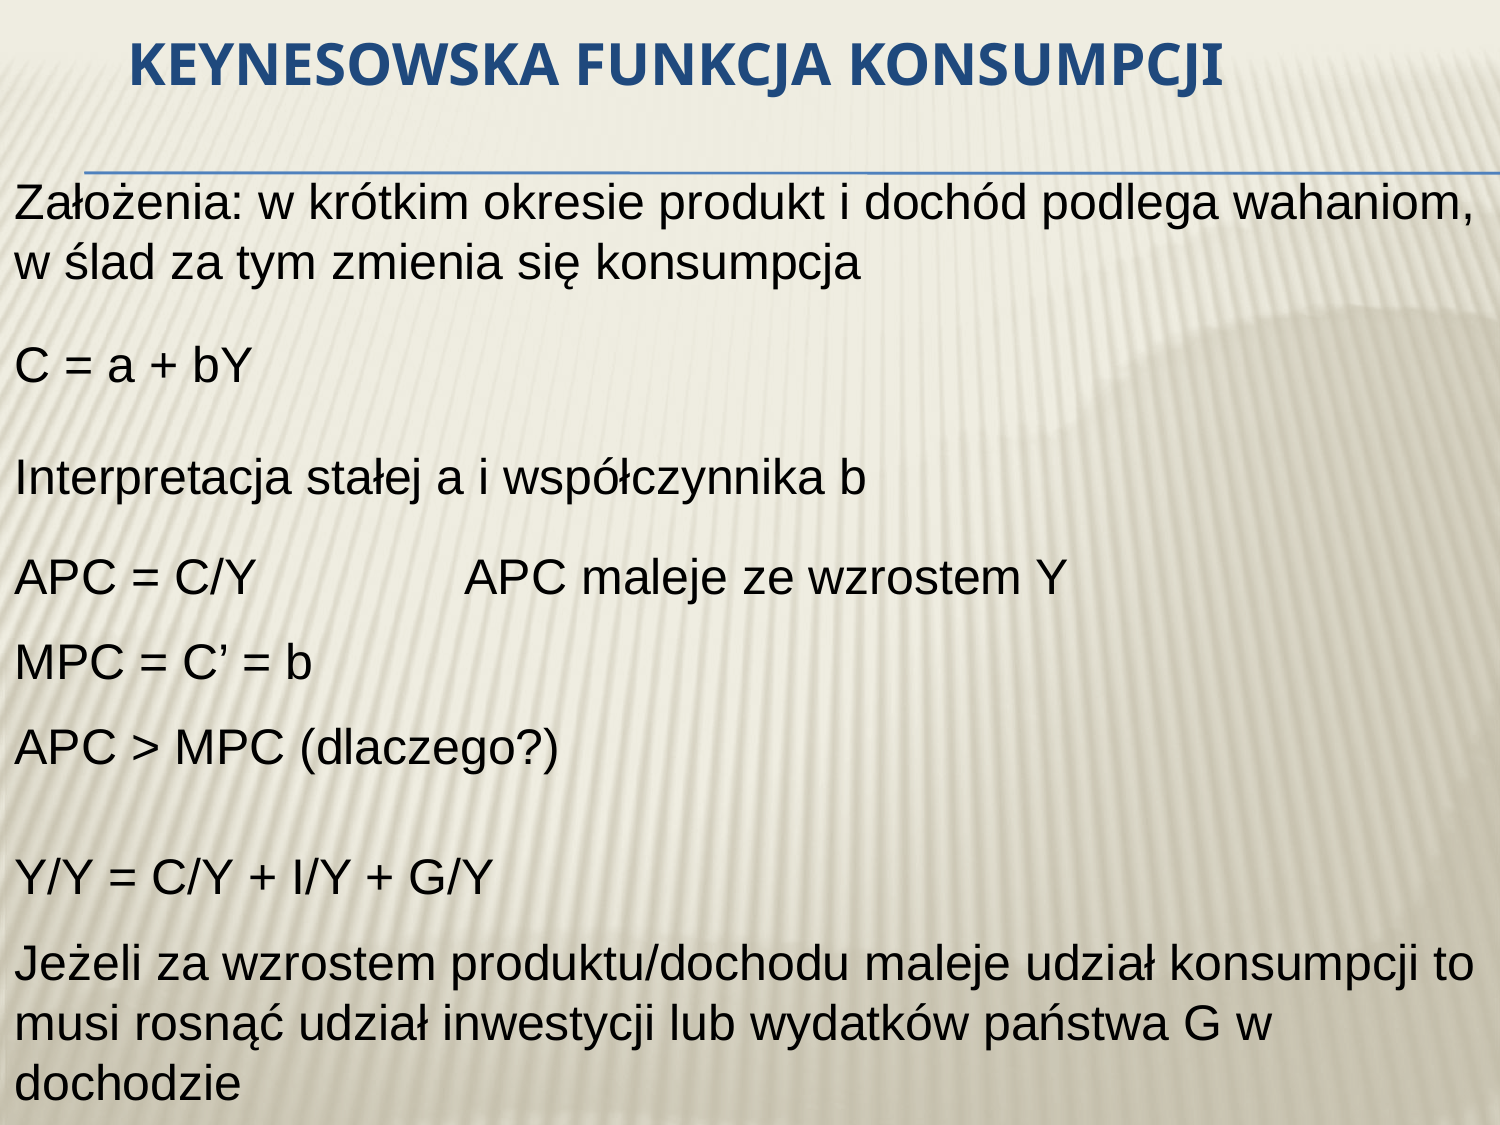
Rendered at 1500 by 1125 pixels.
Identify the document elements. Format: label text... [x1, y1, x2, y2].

text_box APC = C/Y APC maleje ze wzrostem Y MPC = C’ = b APC > MPC (dlaczego?) [0, 537, 1500, 783]
text_box Założenia: w krótkim okresie produkt i dochód podlega wahaniom, w ślad za tym zmienia się konsumpcja [0, 162, 1500, 298]
title Keynesowska funkcja konsumpcji [112, 0, 1388, 125]
text_box Interpretacja stałej a i współczynnika b [0, 437, 1500, 513]
text_box Y/Y = C/Y + I/Y + G/Y Jeżeli za wzrostem produktu/dochodu maleje udział konsumpcji to musi rosnąć udział inwestycji lub wydatków państwa G w dochodzie [0, 837, 1500, 1118]
text_box C = a + bY [0, 324, 1500, 400]
